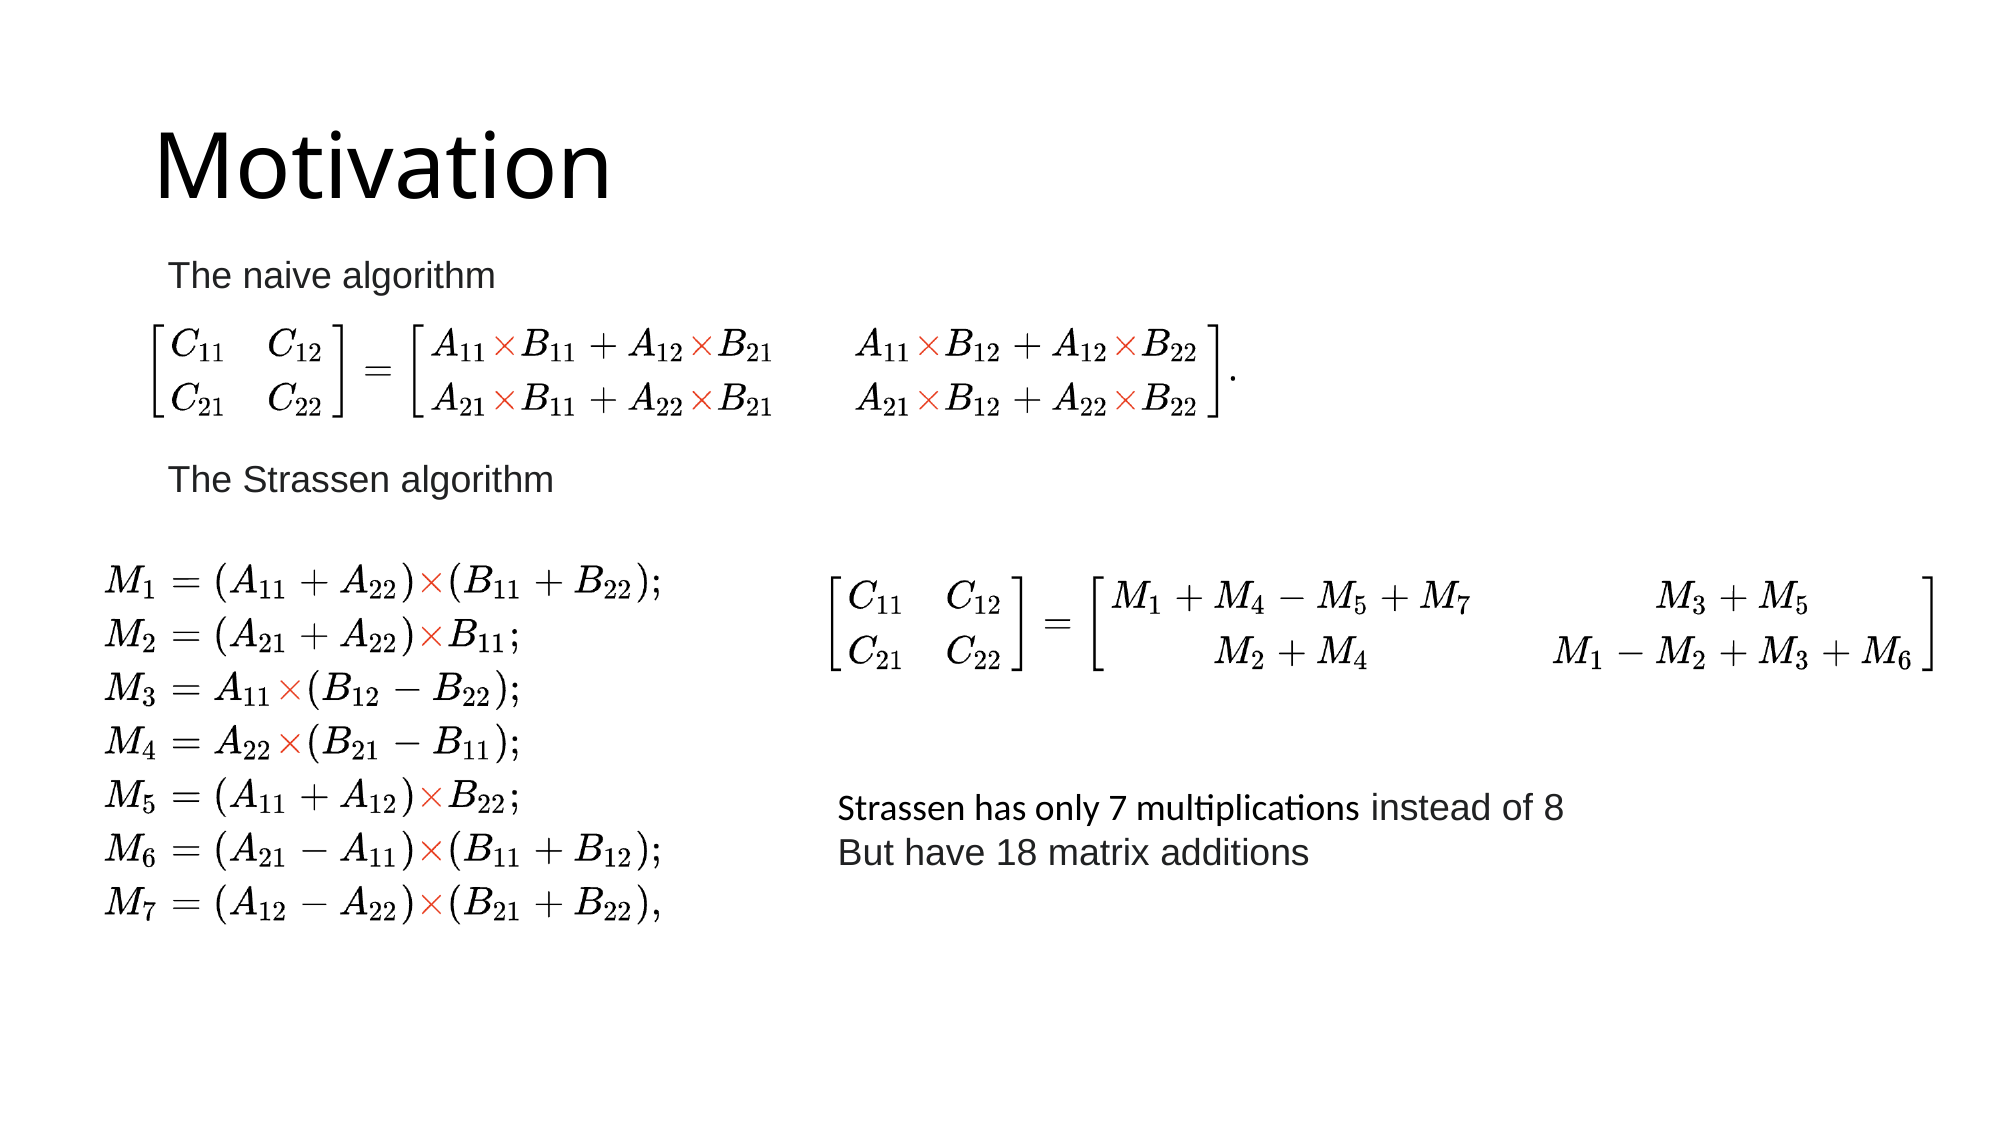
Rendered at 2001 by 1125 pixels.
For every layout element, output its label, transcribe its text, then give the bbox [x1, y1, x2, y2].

title Motivation [137, 59, 1863, 278]
picture [98, 540, 677, 935]
picture [818, 550, 1942, 683]
picture [137, 299, 1304, 434]
text_box The naive algorithm [152, 243, 1154, 299]
text_box The Strassen algorithm [152, 448, 1154, 508]
text_box Strassen has only 7 multiplications instead of 8 But have 18 matrix additions [822, 775, 1824, 881]
